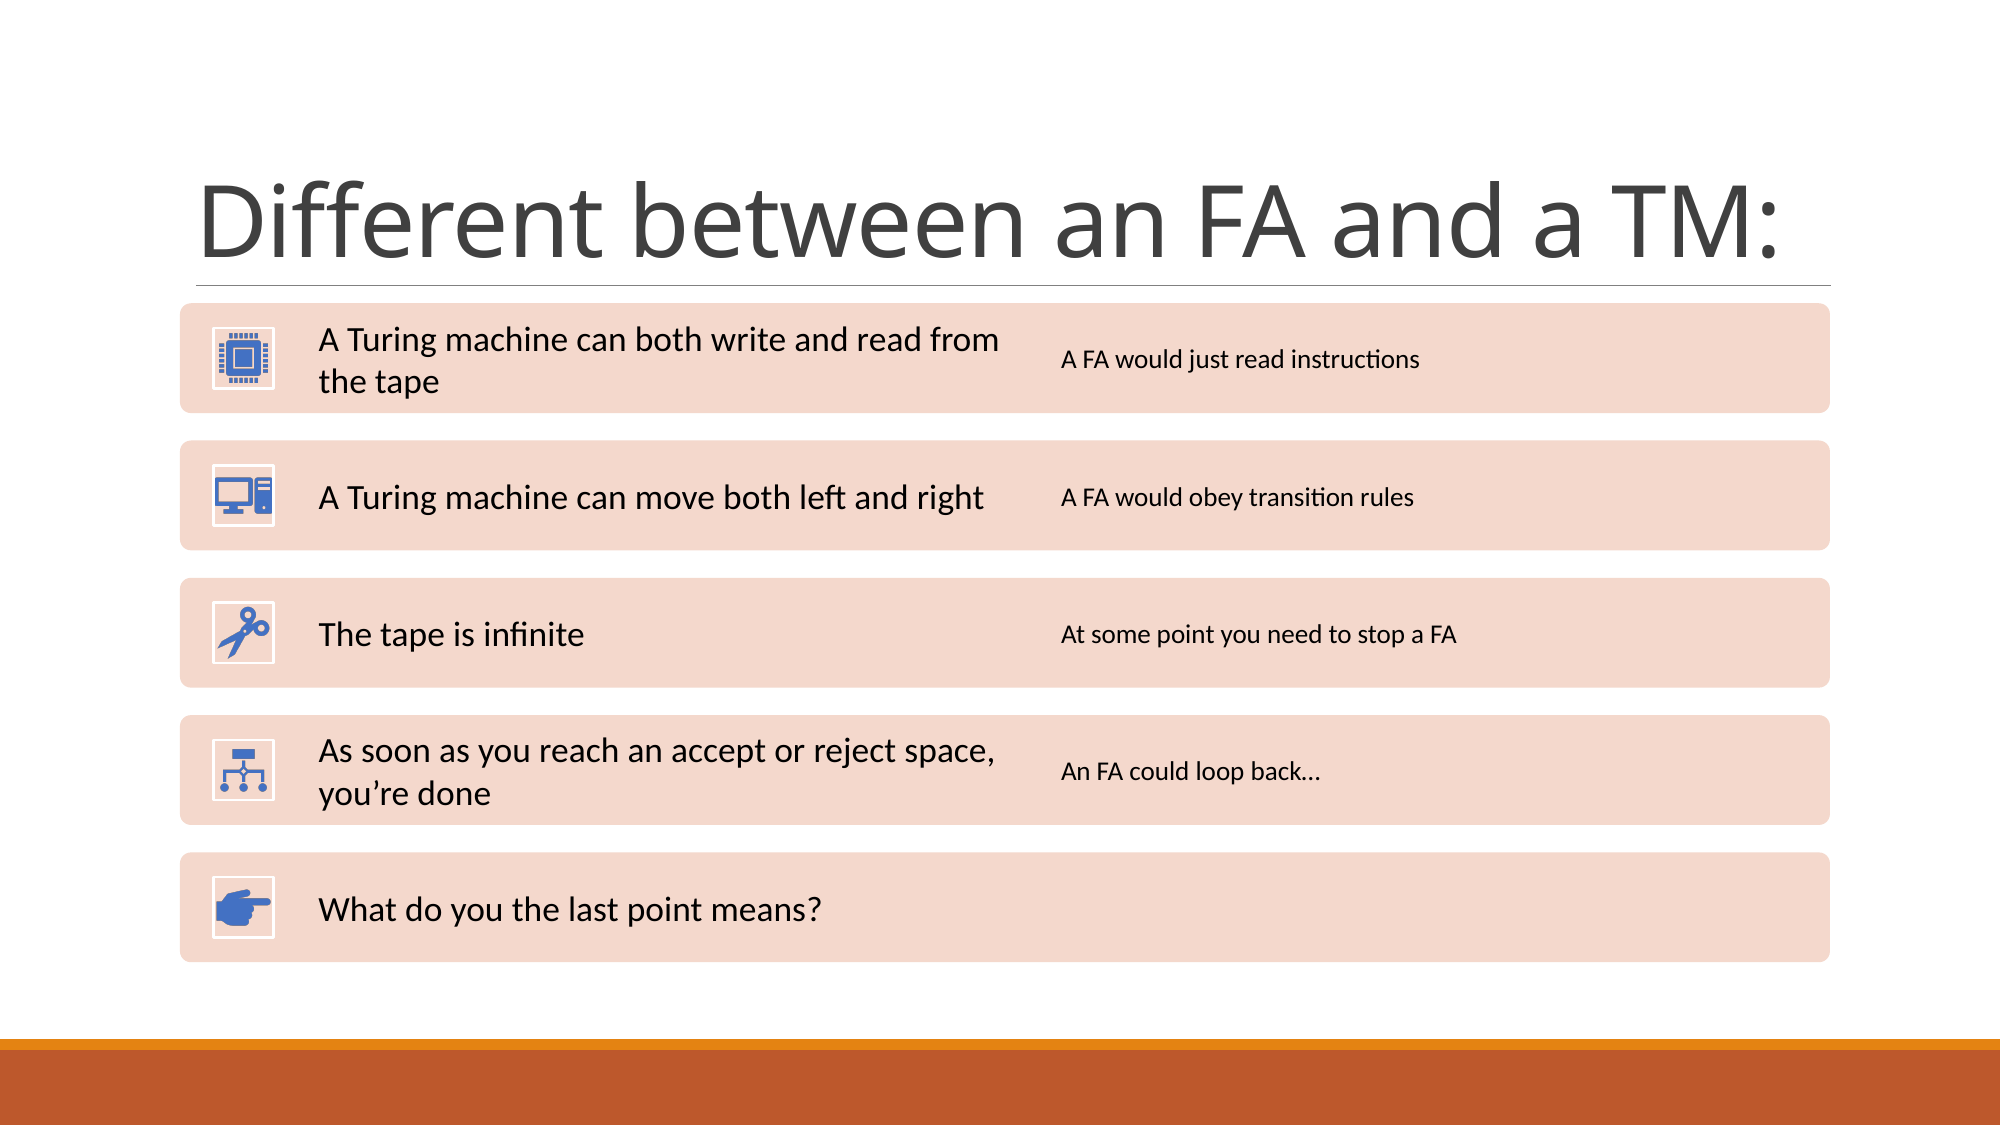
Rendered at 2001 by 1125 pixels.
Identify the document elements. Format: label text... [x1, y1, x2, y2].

title Different between an FA and a TM: [180, 47, 1830, 285]
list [179, 302, 1831, 964]
